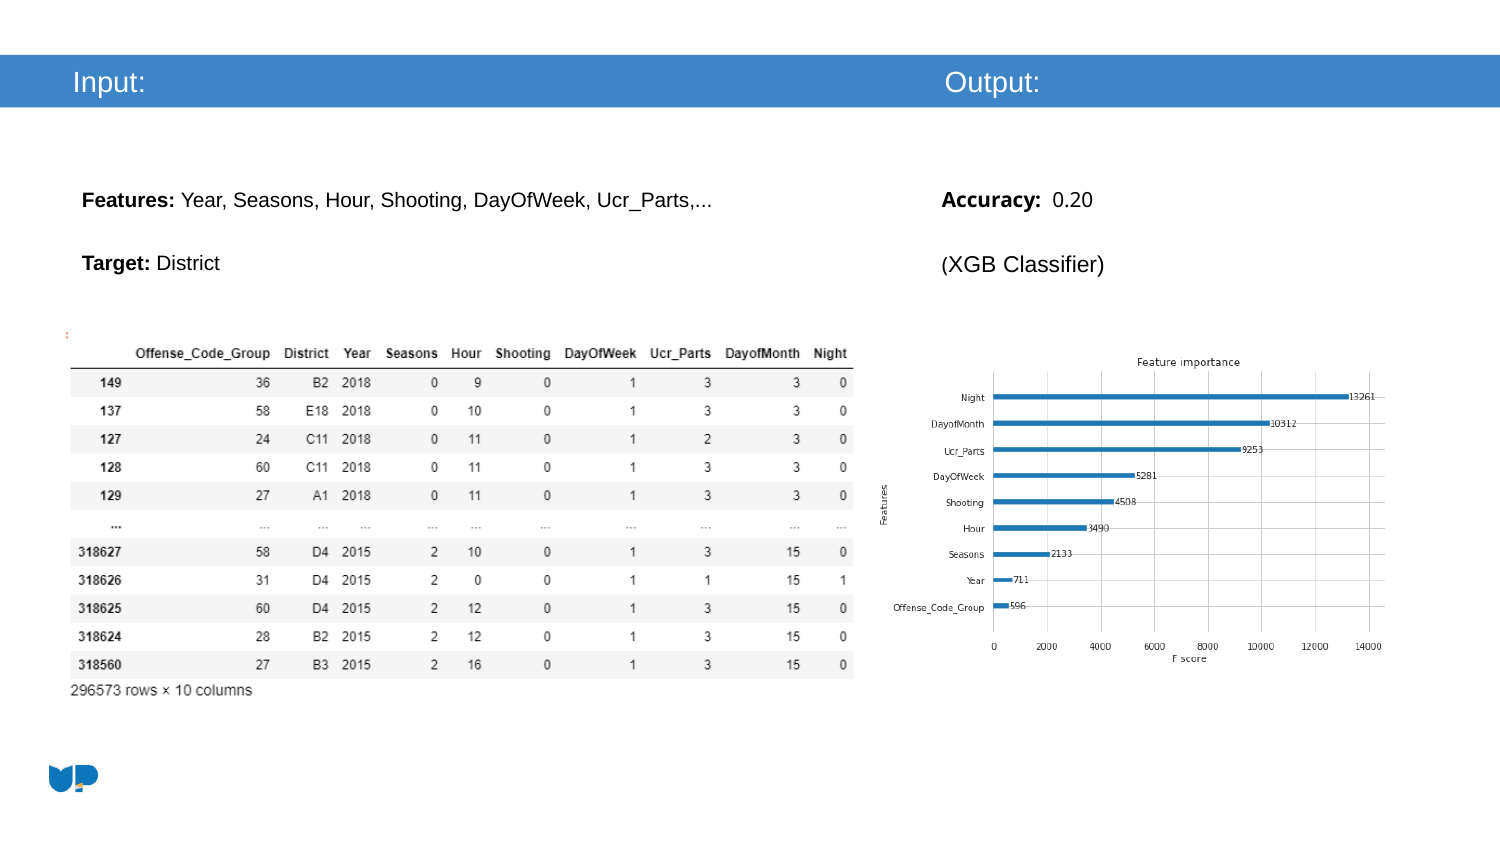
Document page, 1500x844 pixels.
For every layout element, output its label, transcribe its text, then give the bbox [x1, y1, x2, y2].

picture [39, 756, 106, 802]
picture [63, 332, 1442, 703]
list Accuracy: 0.20 (XGB Classifier) [926, 168, 1425, 261]
text_box Input: Output: [0, 54, 1500, 108]
list Features: Year, Seasons, Hour, Shooting, DayOfWeek, Ucr_Parts,... Target: District [66, 168, 773, 318]
